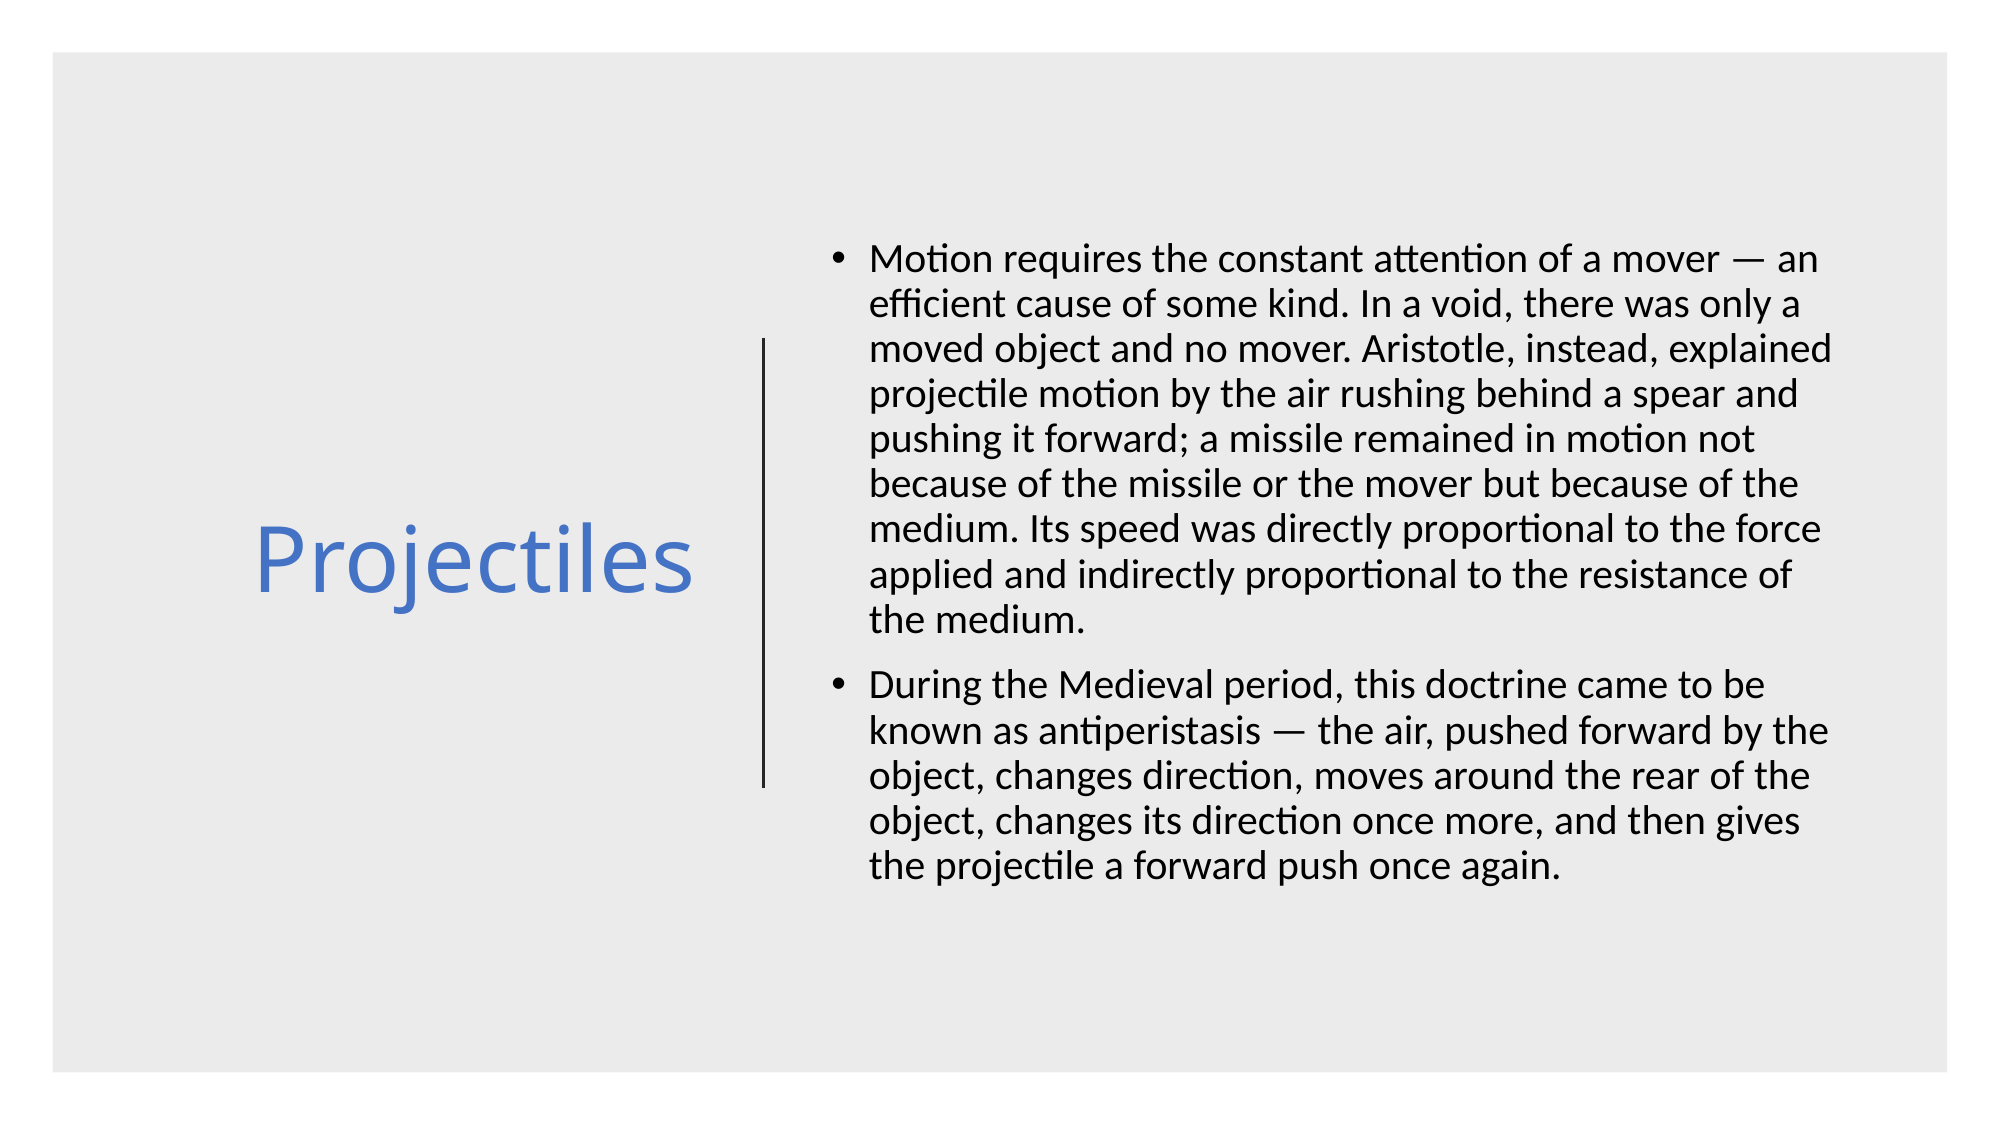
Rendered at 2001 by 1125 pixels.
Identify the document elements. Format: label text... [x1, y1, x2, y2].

text_box [52, 51, 1948, 1073]
title Projectiles [137, 158, 711, 967]
list Motion requires the constant attention of a mover — an efficient cause of some kind. In a void, there was only a moved object and no mover. Aristotle, instead, explained projectile motion by the air rushing behind a spear and pushing it forward; a missile remained in motion not because of the missile or the mover but because of the medium. Its speed was directly proportional to the force applied and indirectly proportional to the resistance of the medium. During the Medieval period, this doctrine came to be known as antiperistasis — the air, pushed forward by the object, changes direction, moves around the rear of the object, changes its direction once more, and then gives the projectile a forward push once again. [816, 158, 1863, 967]
